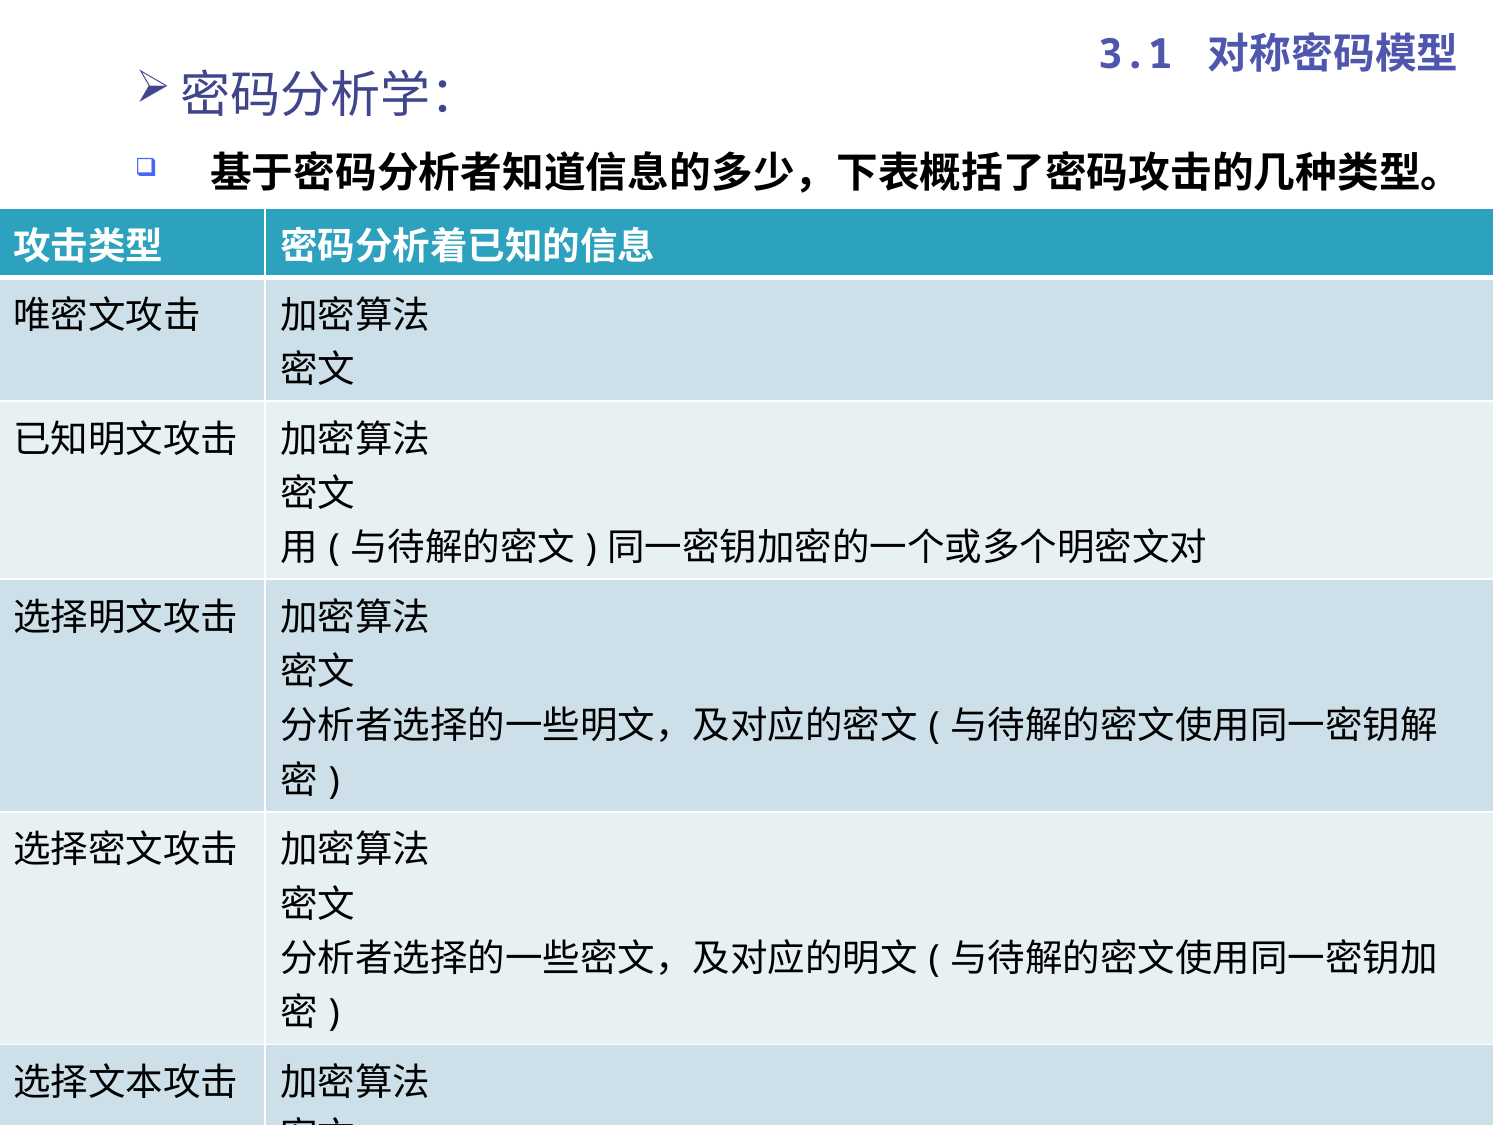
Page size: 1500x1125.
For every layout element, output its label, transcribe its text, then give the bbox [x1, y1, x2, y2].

table_cell 加密算法 密文 用(与待解的密文)同一密钥加密的一个或多个明密文对 [266, 402, 1493, 578]
table_cell 选择文本攻击 [0, 1045, 264, 1125]
table_cell 加密算法 密文 分析者选择的一些明文，及对应的密文(与待解的密文使用同一密钥解密) [266, 580, 1493, 811]
table_cell 选择明文攻击 [0, 580, 264, 811]
table_header 密码分析着已知的信息 [266, 209, 1493, 275]
text_box 3.1 对称密码模型 [1057, 0, 1499, 104]
table_cell 加密算法 密文 分析者选择的一些密文，及对应的明文(与待解的密文使用同一密钥加密) [266, 813, 1493, 1044]
text_box 密码分析学： 基于密码分析者知道信息的多少，下表概括了密码攻击的几种类型。 [17, 42, 1463, 207]
table_cell 已知明文攻击 [0, 402, 264, 578]
table_cell 加密算法 密文 [266, 280, 1493, 400]
table_header 攻击类型 [0, 209, 264, 275]
table_cell 加密算法 密文 分析者选择的明文，及对应的密文(与待解的密文使用同一密钥加密) 分析者选择的一些密文，及对应的明文(与待解的密文使用同一密钥解密) [266, 1045, 1493, 1125]
table_cell 唯密文攻击 [0, 280, 264, 400]
table_cell 选择密文攻击 [0, 813, 264, 1044]
